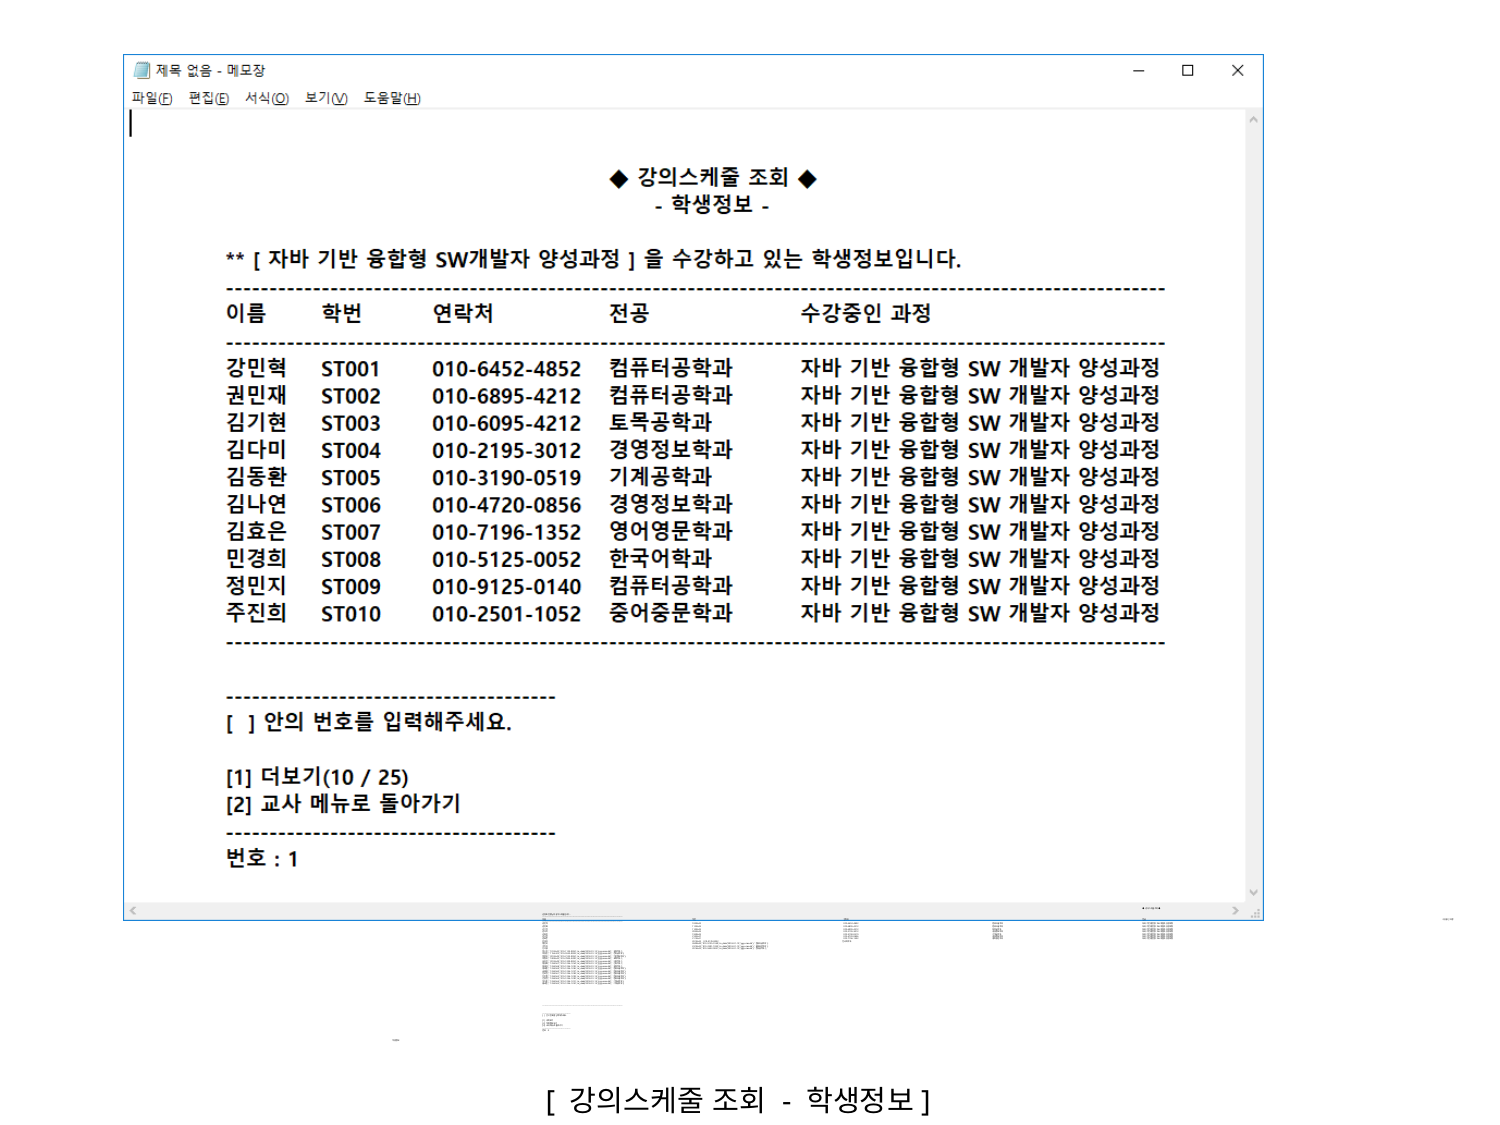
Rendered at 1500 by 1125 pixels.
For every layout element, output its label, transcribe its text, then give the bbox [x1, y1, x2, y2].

picture [123, 54, 1264, 921]
text_box [ 강의스케줄 조회 - 학생정보] [530, 1074, 946, 1125]
text_box ◆ 강의스케줄 조회 ◆ 김성호 선생님의 강의스케줄입니다. ------------------------------------------------------------------------------------------------------------ 이름 학번 연락처 전공 수강중인 과정 ------------------------------------------------------------------------------------------------------------ 강민혁 1025642 010-6452-4852 컴퓨터공학과 자바 기반 융합형 SW 개발자 양성과정 권민재 1125645 010-6895-4212 컴퓨터공학과 자바 기반 융합형 SW 개발자 양성과정 김기현 1105645 010-6095-4212 토목공학과 자바 기반 융합형 SW 개발자 양성과정 김다미 2055645 010-2195-3012 경영정보학과 자바 기반 융합형 SW 개발자 양성과정 김동환 1950645 010-3190-0519 기계공학과 자바 기반 융합형 SW 개발자 양성과정 김나연 2102647 010-4720-0856 경영정보학과 자바 기반 융합형 SW 개발자 양성과정 김효은 2115641 010-7196-1352 영어영문학과 자바 기반 융합형 SW 개발자 양성과정 민경희 2015642 010-5125-0052 한국어학과 정민지 2600640', '010-9125-0140', to_date('2018-01-12','yyyy-mm-dd'), '컴퓨터공학과'); 주진희 2315642', '010-2501-1052', to_date('2018-01-12','yyyy-mm-dd'), '중어중문학과'); 신나영 2014642', '010-9452-0051', to_date('2018-01-12','yyyy-mm-dd'), '전자공학과'); 박수환', '1015642', '010-1125-0052', to_date('2018-01-12','yyyy-mm-dd'), '경영학과'); 박성민', '1156422', '010-5552-0059', to_date('2018-01-13','yyyy-mm-dd'), '전자공학과'); 박윤지', '2015649', '010-2122-9052', to_date('2018-01-12','yyyy-mm-dd'), '언론정보학과'); 박창휘', '1009642', '010-7005-5200', to_date('2018-01-12','yyyy-mm-dd'), '교육학과'); 서지연', '2015649', '010-1200-0052', to_date('2018-01-12','yyyy-mm-dd'), '의류학과'); 정성재', '1234567', '010-1234-1234', to_date('2018-01-12','yyyy-mm-dd'), '건축학과'); 성태경', '1234568', '010-1234-1235', to_date('2018-01-13','yyyy-mm-dd'), '경영학과'); 성재윤', '1234569', '010-1234-1236', to_date('2018-01-13','yyyy-mm-dd'), '컴퓨터공학과'); 송재영', '1234560', '010-1234-1237', to_date('2018-01-13','yyyy-mm-dd'), '컴퓨터공학과'); 신호현', '1234561', '010-1234-1238', to_date('2018-01-13','yyyy-mm-dd'), '컴퓨터공학과'); 신민철', '1234562', '010-1234-1239', to_date('2018-01-13','yyyy-mm-dd'), '컴퓨터공학과'); 안상현', '1234563', '010-1234-1230', to_date('2018-01-13','yyyy-mm-dd'), '컴퓨터공학과'); 우다훈', '1234564', '010-1234-1231', to_date('2018-01-13','yyyy-mm-dd'), '기계공학과'); 홍세준', '1234565', '010-1234-1232', to_date('2018-01-13','yyyy-mm-dd'), '기계공학과'); ------------------------------------------------------------------------------------------------------------ -------------------------------------- [ ] 안의 번호를 입력해주세요. [1] 과목보기 [2] 학생정보 보기 [3] 교사 메뉴로 돌아가기 -------------------------------------- 번호 : 2 학생정보 [377, 893, 1500, 1060]
